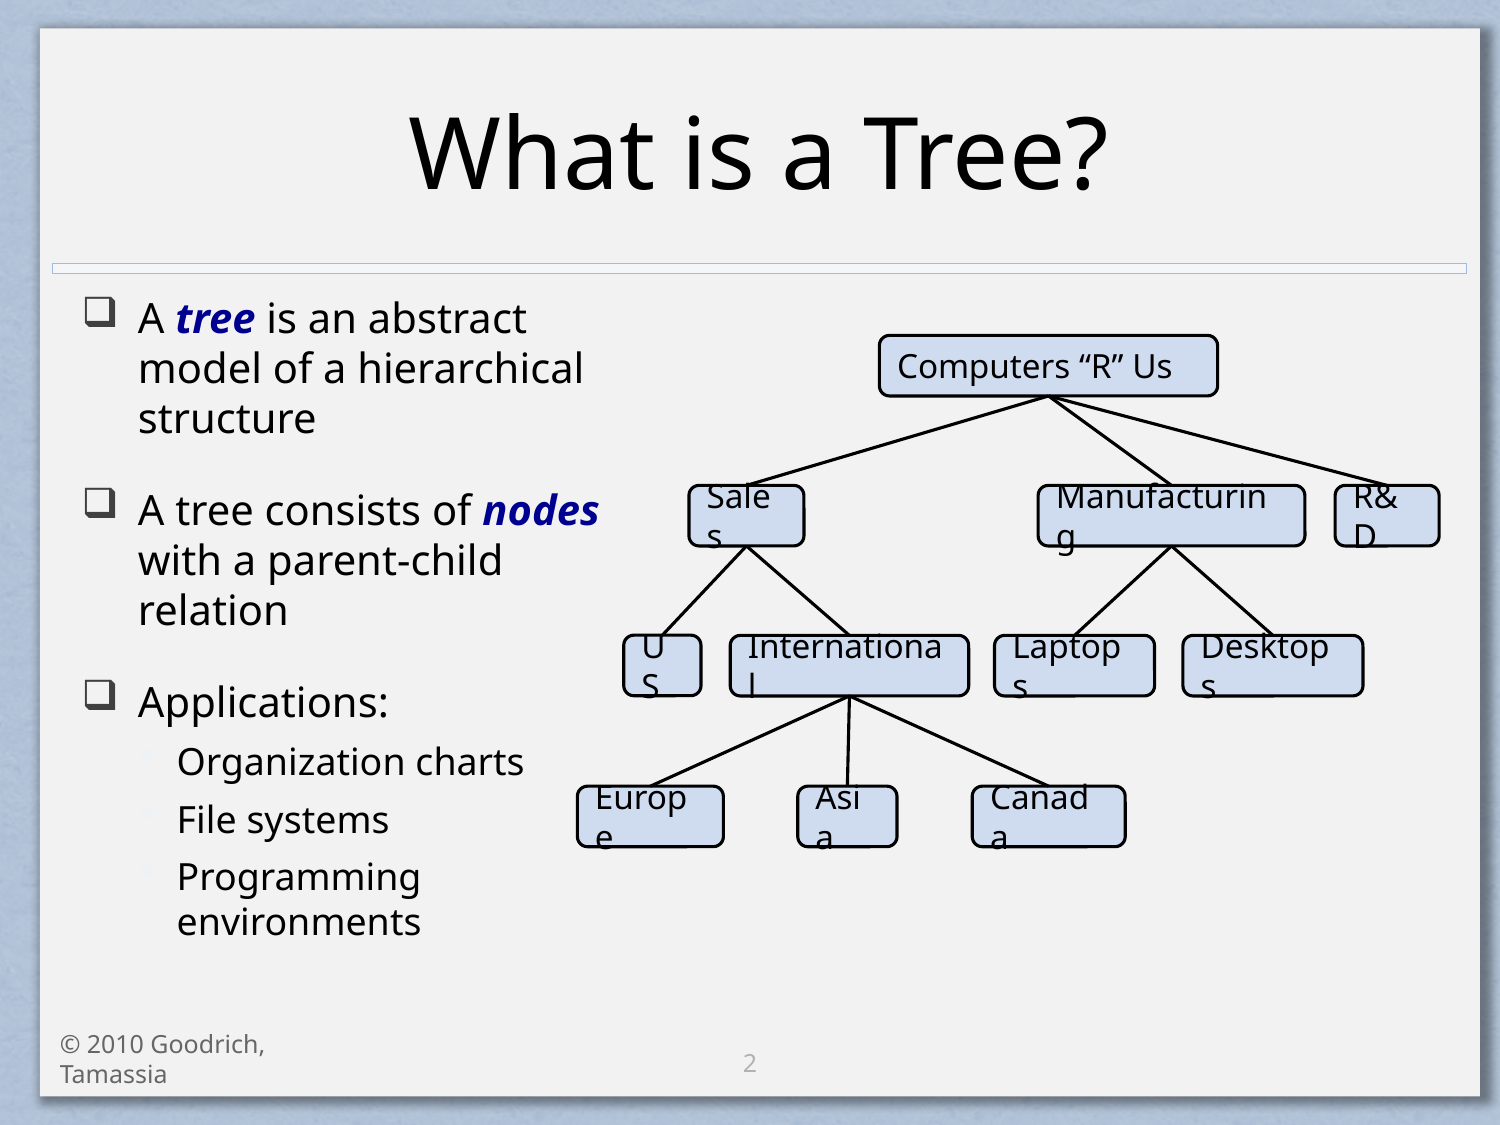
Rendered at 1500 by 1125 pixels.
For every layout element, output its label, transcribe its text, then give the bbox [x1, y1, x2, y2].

slide_number © 2010 Goodrich, Tamassia [44, 1019, 395, 1098]
slide_number 1 [687, 1042, 813, 1088]
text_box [578, 333, 1440, 849]
title What is a Tree? [52, 40, 1467, 260]
list A tree is an abstract model of a hierarchical structure A tree consists of nodes with a parent-child relation Applications: Organization charts File systems Programming environments [66, 284, 623, 1021]
